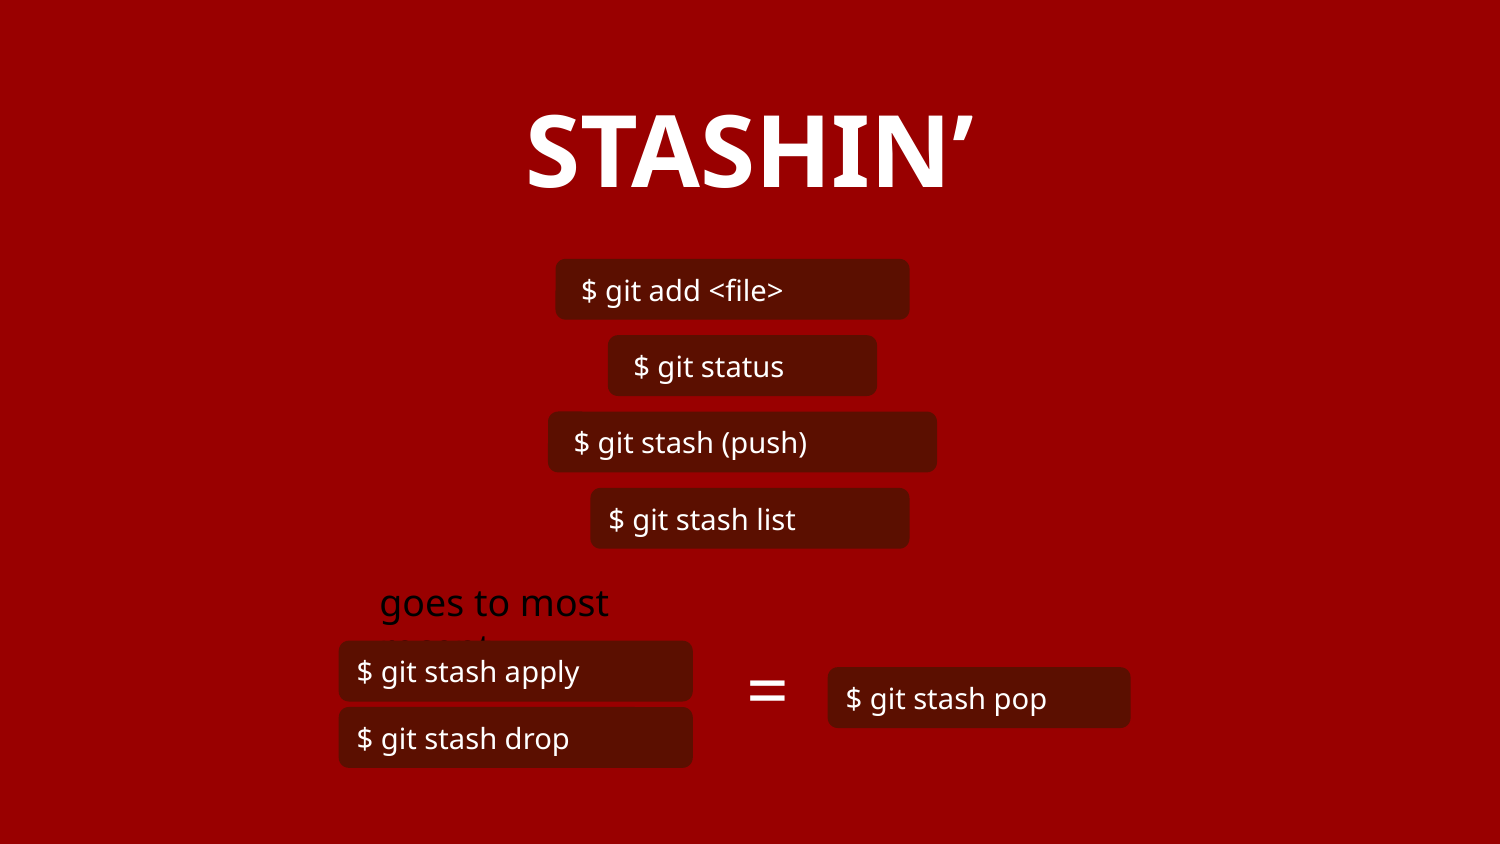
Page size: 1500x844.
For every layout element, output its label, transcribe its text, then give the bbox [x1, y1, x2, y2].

text_box $ git stash (push) [547, 411, 938, 473]
text_box $ git stash pop [827, 667, 1131, 729]
text_box $ git stash list [590, 487, 910, 549]
text_box $ git stash drop [338, 706, 693, 768]
text_box $ git add <file> [555, 258, 910, 320]
text_box $ git status [607, 335, 878, 397]
title STASHIN’ [51, 72, 1449, 167]
text_box goes to most recent [364, 564, 668, 639]
text_box = [731, 627, 808, 768]
text_box $ git stash apply [338, 640, 693, 702]
